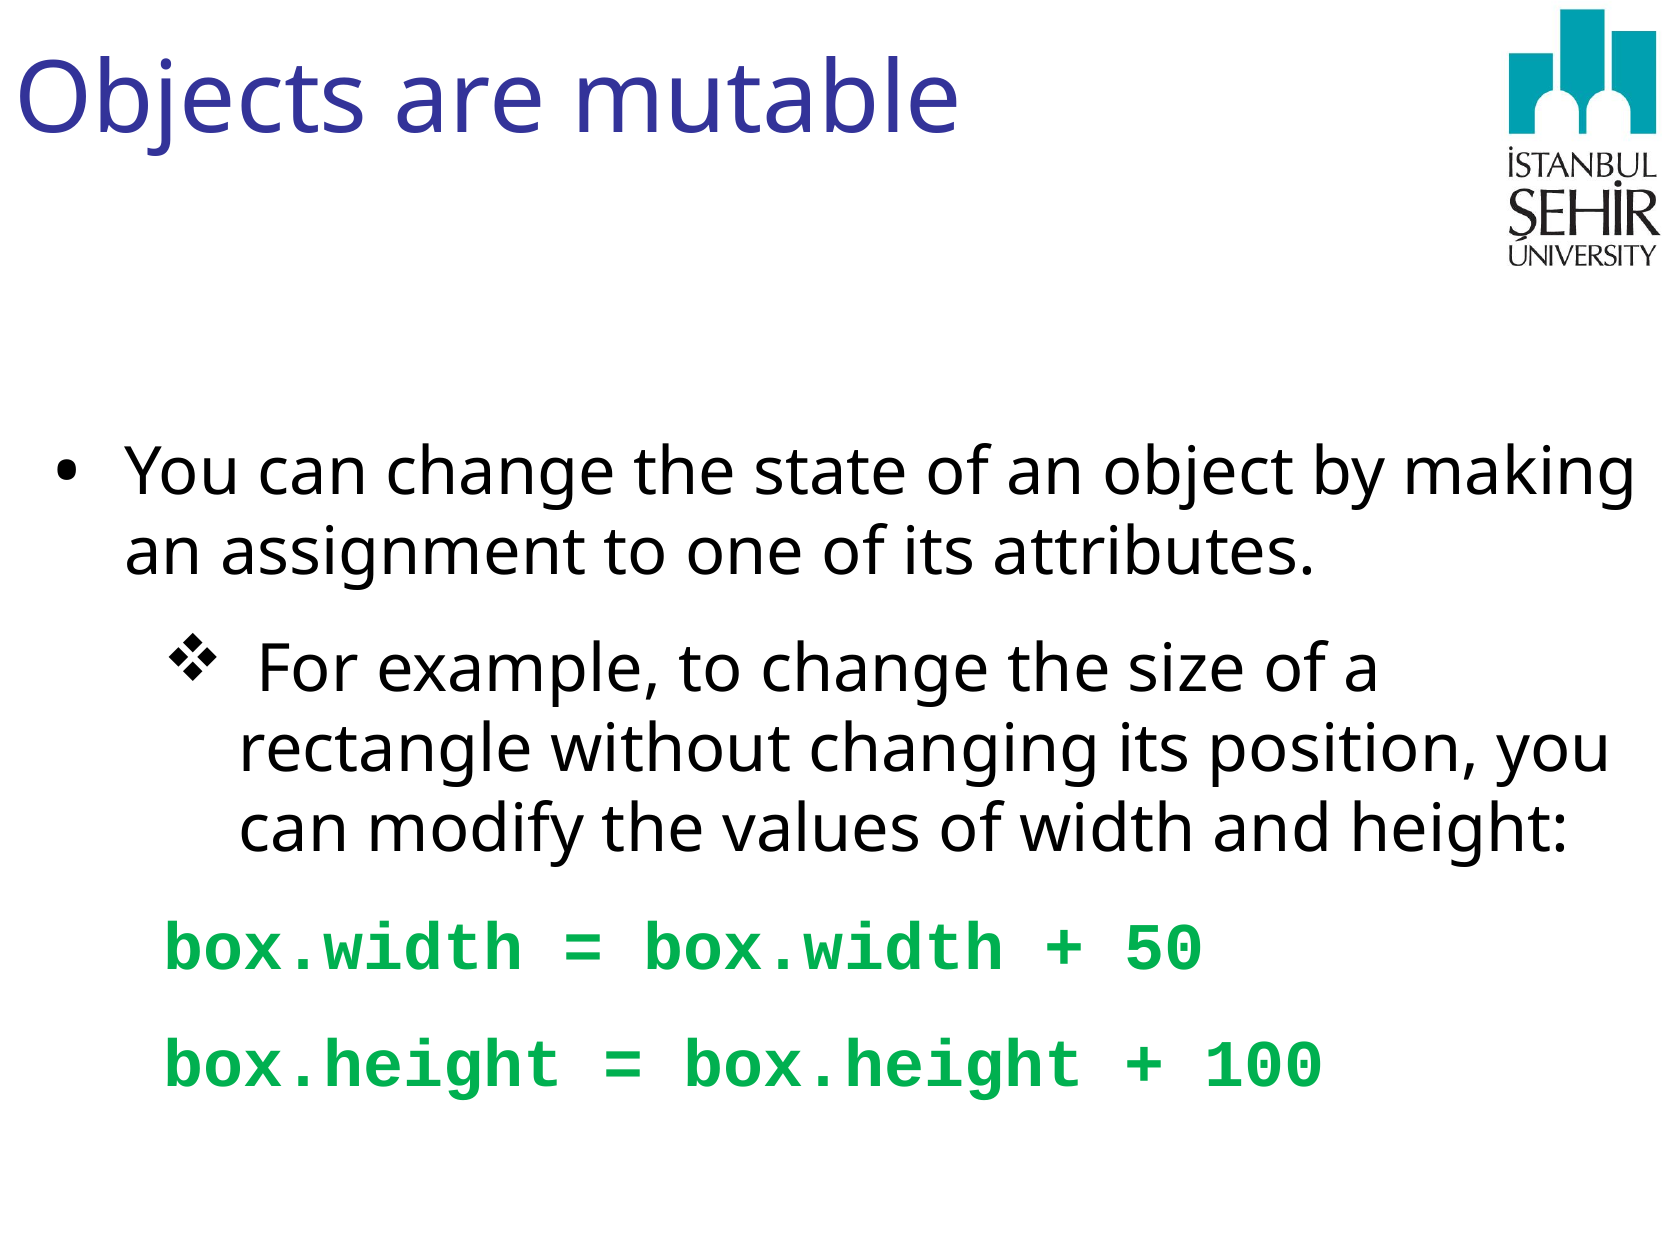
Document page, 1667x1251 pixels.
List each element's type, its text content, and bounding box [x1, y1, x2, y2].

title Objects are mutable [8, 8, 1663, 177]
list You can change the state of an object by making an assignment to one of its attributes. For example, to change the size of a rectangle without changing its position, you can modify the values of width and height: box.width = box.width + 50 box.height = box.height + 100 [3, 317, 1658, 1210]
picture [1491, 0, 1667, 285]
